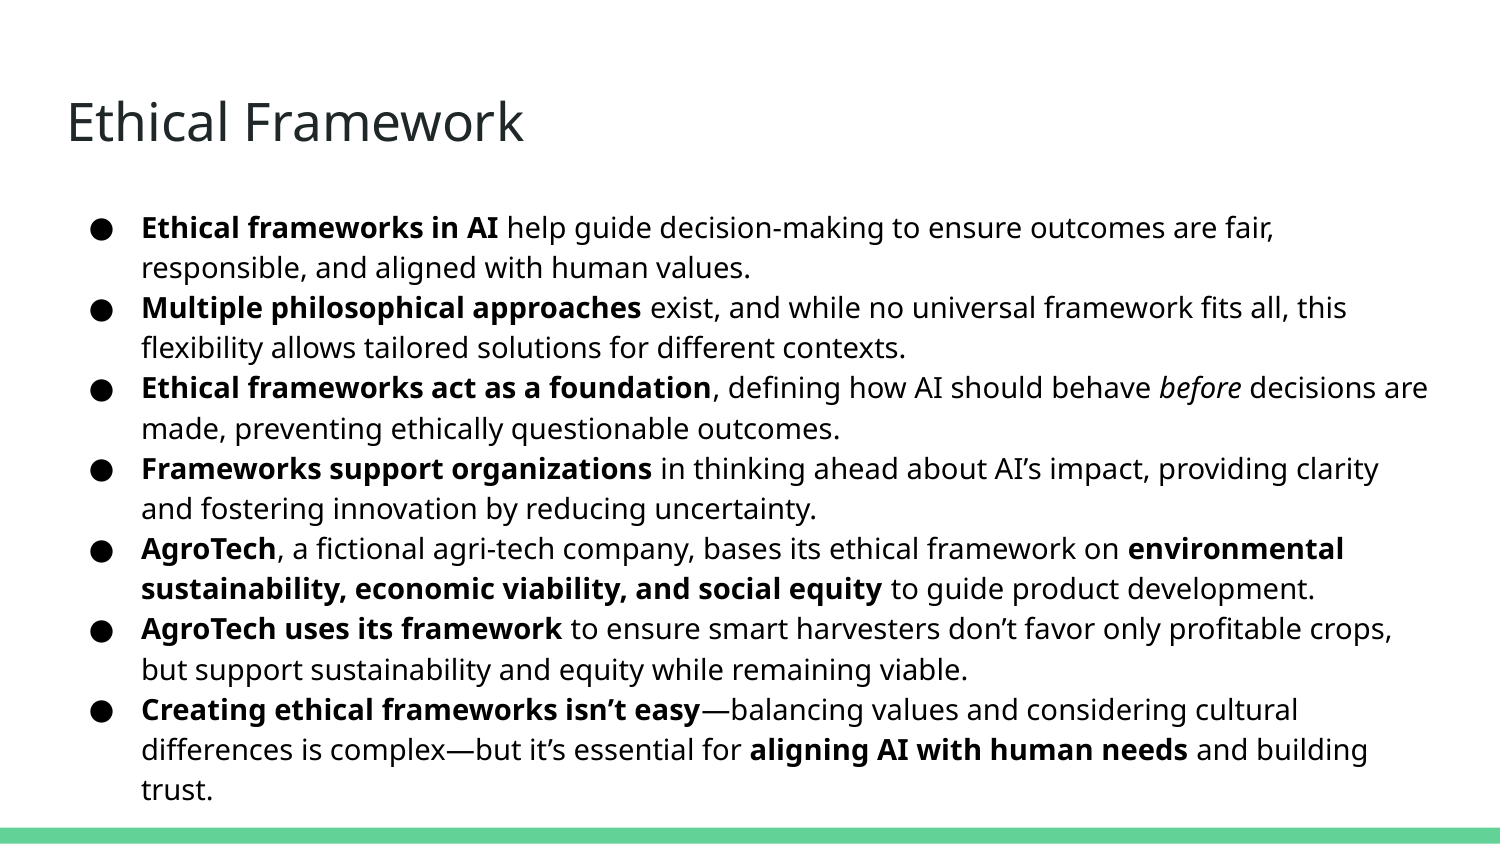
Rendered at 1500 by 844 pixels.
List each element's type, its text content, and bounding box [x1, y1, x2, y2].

title Ethical Framework [51, 72, 1449, 167]
list Ethical frameworks in AI help guide decision-making to ensure outcomes are fair, responsible, and aligned with human values. Multiple philosophical approaches exist, and while no universal framework fits all, this flexibility allows tailored solutions for different contexts. Ethical frameworks act as a foundation, defining how AI should behave before decisions are made, preventing ethically questionable outcomes. Frameworks support organizations in thinking ahead about AI’s impact, providing clarity and fostering innovation by reducing uncertainty. AgroTech, a fictional agri-tech company, bases its ethical framework on environmental sustainability, economic viability, and social equity to guide product development. AgroTech uses its framework to ensure smart harvesters don’t favor only profitable crops, but support sustainability and equity while remaining viable. Creating ethical frameworks isn’t easy—balancing values and considering cultural differences is complex—but it’s essential for aligning AI with human needs and building trust. [51, 189, 1449, 750]
